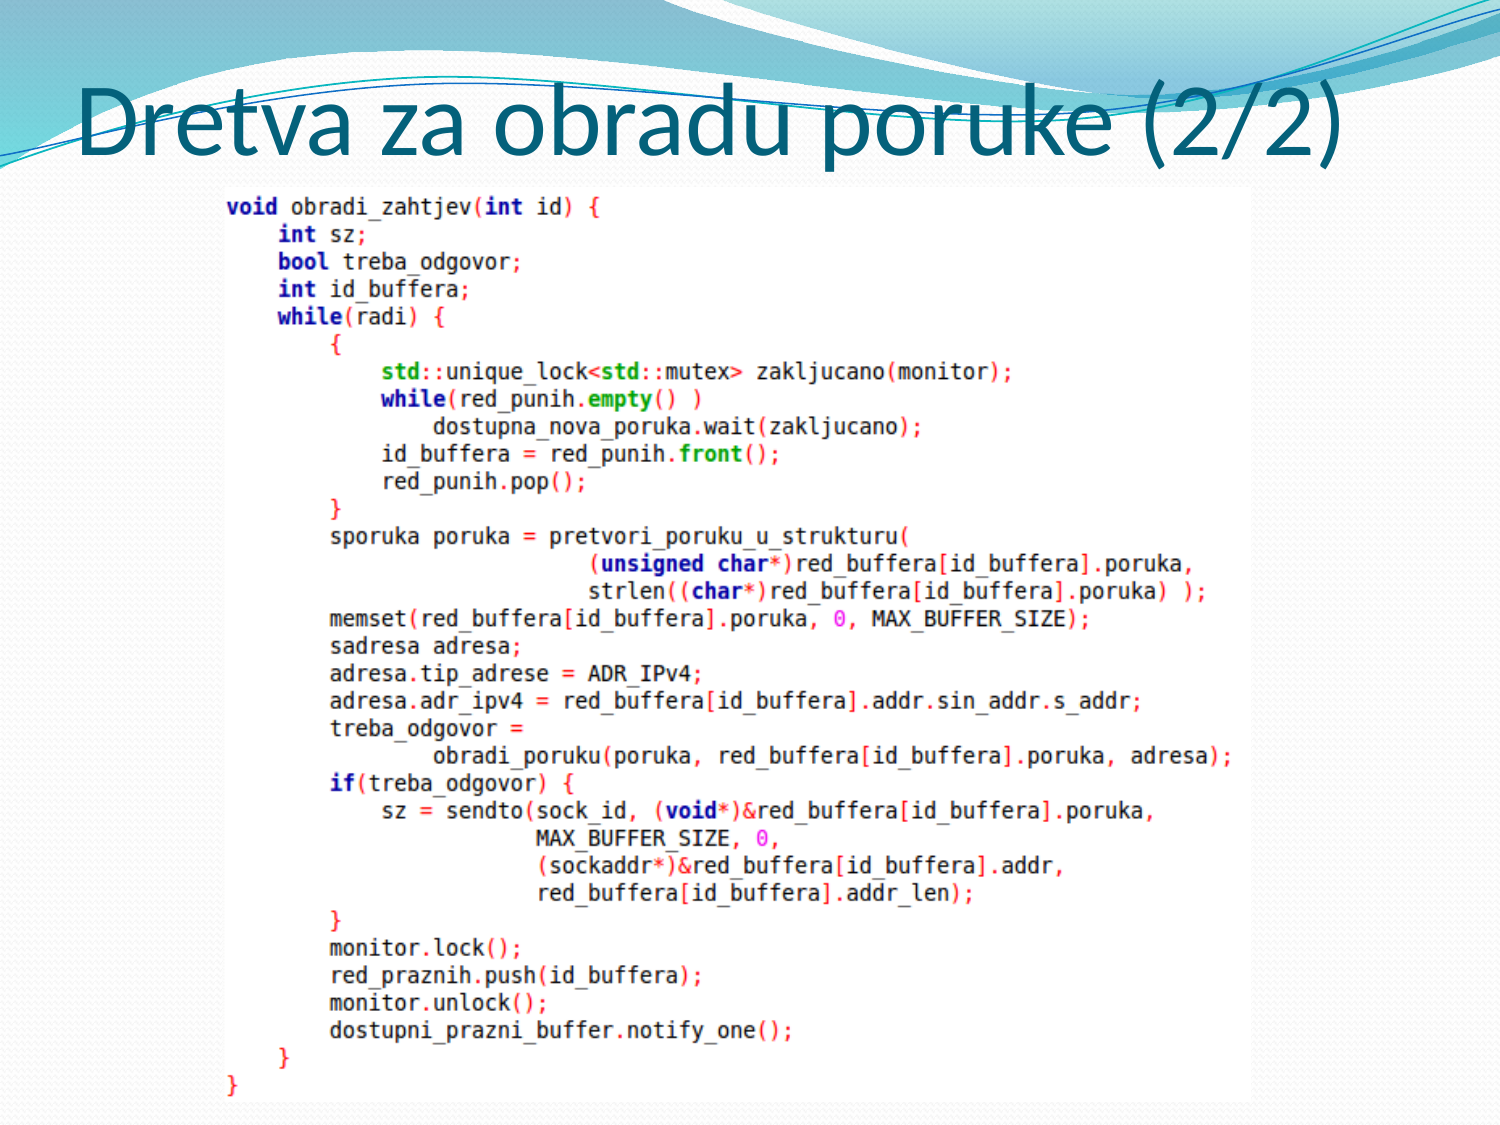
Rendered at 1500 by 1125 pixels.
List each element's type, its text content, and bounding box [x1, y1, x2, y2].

picture [222, 187, 1252, 1102]
title Dretva za obradu poruke (2/2) [75, 0, 1438, 176]
